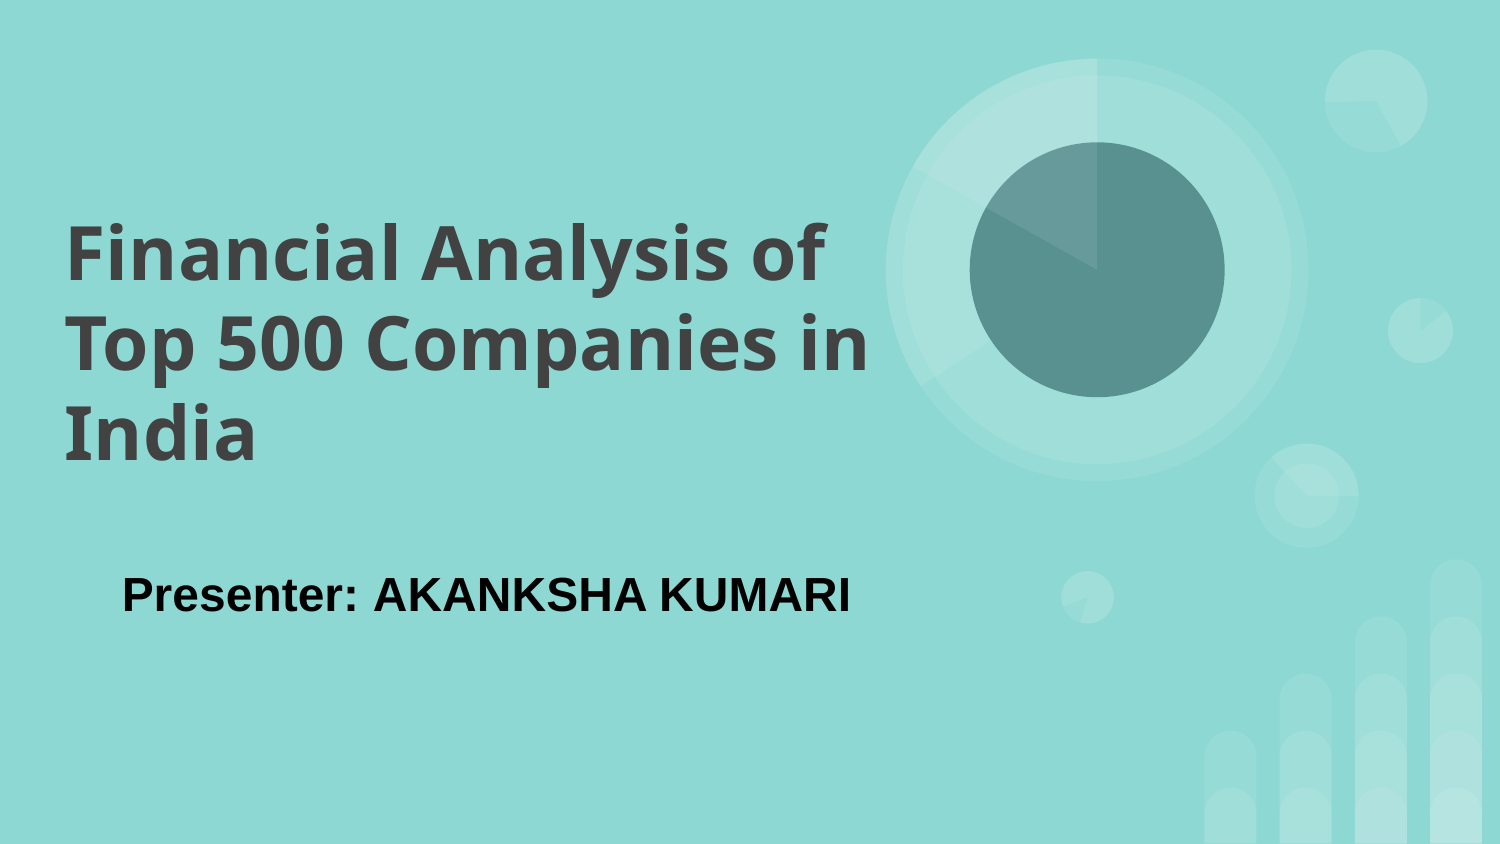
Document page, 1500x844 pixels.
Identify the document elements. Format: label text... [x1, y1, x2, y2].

title Financial Analysis of Top 500 Companies in India [49, 109, 958, 572]
subtitle Presenter: AKANKSHA KUMARI [106, 548, 1218, 663]
